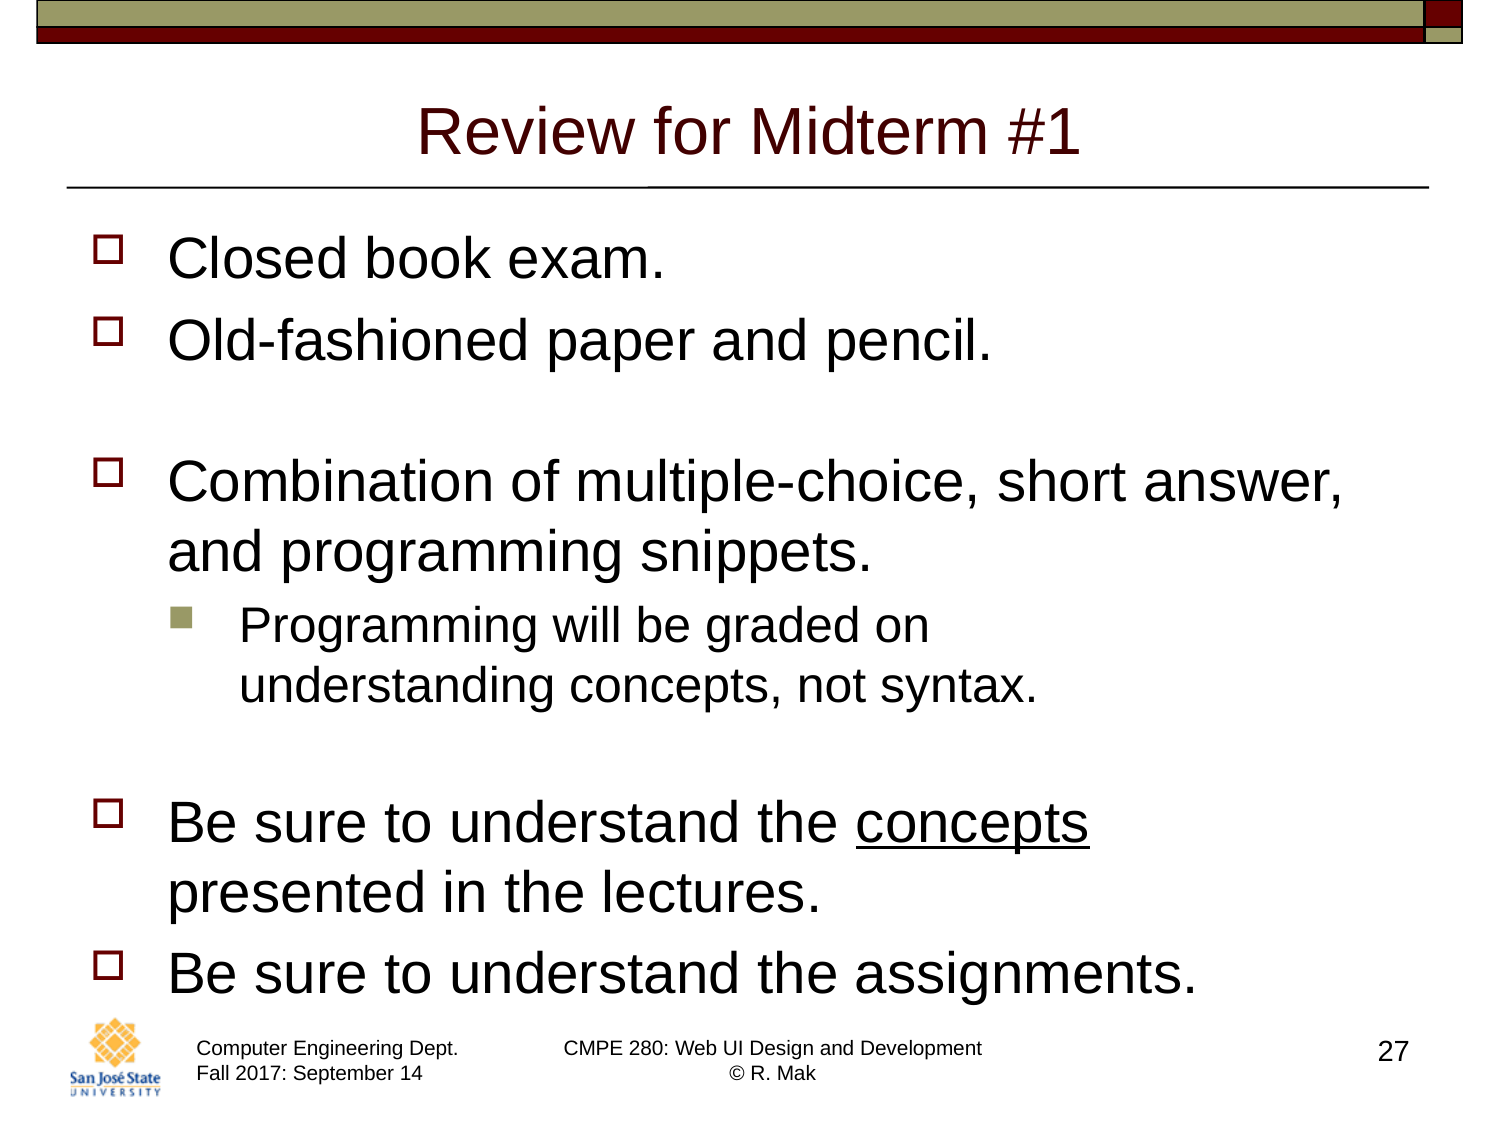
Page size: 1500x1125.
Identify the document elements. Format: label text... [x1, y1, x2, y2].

slide_number 27 [1335, 1025, 1425, 1100]
title Review for Midterm #1 [75, 67, 1425, 175]
picture [60, 1012, 166, 1112]
list Closed book exam. Old-fashioned paper and pencil. Combination of multiple-choice, short answer, and programming snippets. Programming will be graded on understanding concepts, not syntax. Be sure to understand the concepts presented in the lectures. Be sure to understand the assignments. [75, 212, 1425, 1006]
